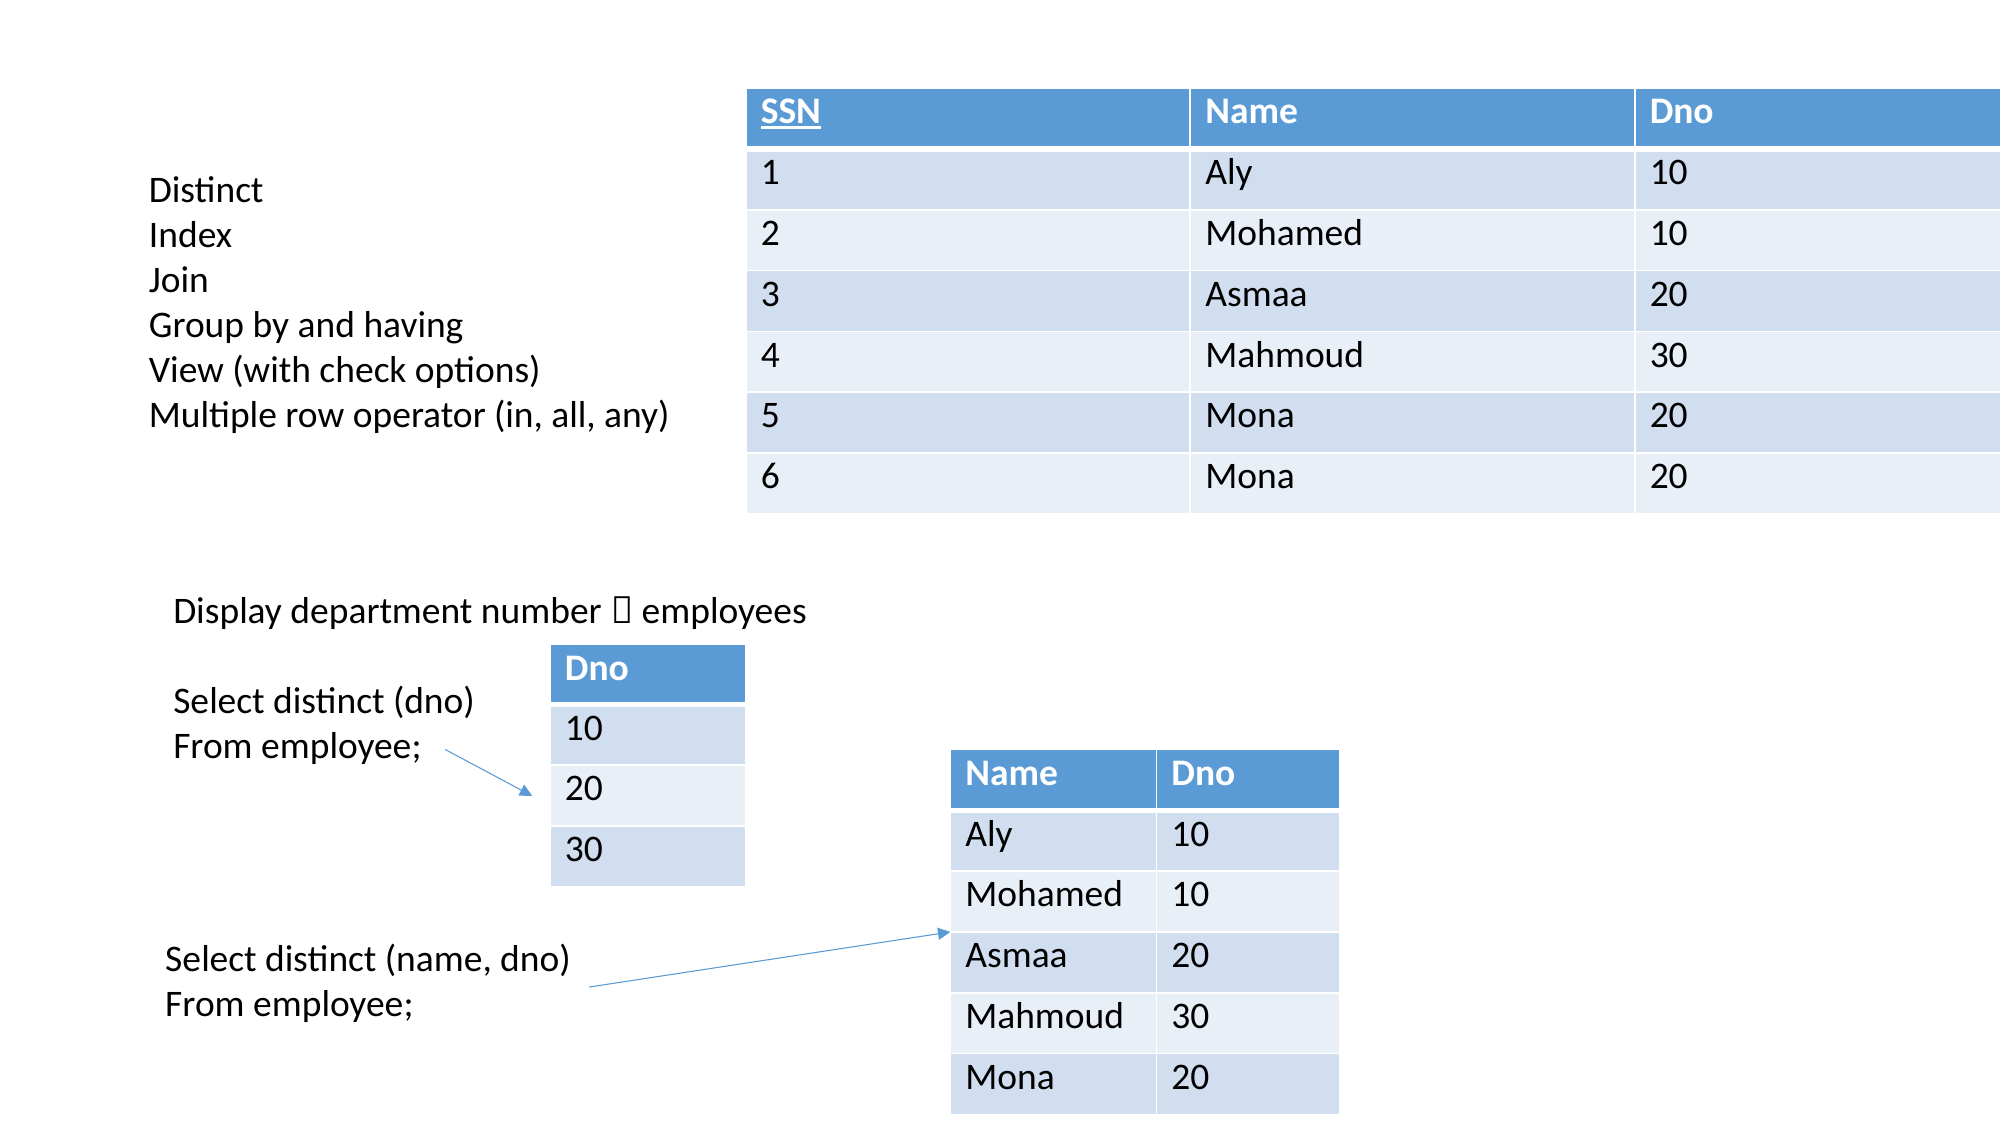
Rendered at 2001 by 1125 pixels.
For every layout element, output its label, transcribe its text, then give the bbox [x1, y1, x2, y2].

table_cell 10 [1157, 813, 1339, 870]
table_cell 10 [1636, 211, 2000, 270]
table_cell 10 [1636, 152, 2000, 209]
table_cell 10 [551, 707, 745, 764]
text_box Select distinct (name, dno) From employee; [150, 837, 587, 1077]
table_cell Mona [1191, 454, 1634, 513]
table_cell 1 [747, 152, 1189, 209]
table_cell Asmaa [1191, 271, 1634, 331]
table_cell Aly [1191, 152, 1634, 209]
table_cell Mohamed [951, 872, 1156, 931]
table_cell Asmaa [951, 933, 1156, 992]
table_cell 30 [551, 827, 745, 886]
table_cell 20 [551, 766, 745, 825]
text_box Display department number  employees Select distinct (dno) From employee; [158, 578, 822, 773]
table_cell 20 [1636, 271, 2000, 331]
table_cell 20 [1636, 454, 2000, 513]
table_cell 20 [1157, 1054, 1339, 1114]
table_header Dno [1157, 750, 1339, 808]
table_cell Mahmoud [1191, 332, 1634, 391]
table_cell Mahmoud [951, 994, 1156, 1053]
table_cell 30 [1157, 994, 1339, 1053]
table_header Dno [551, 645, 745, 702]
table_header Dno [1636, 89, 2000, 146]
table_header Name [951, 750, 1156, 808]
table_cell Aly [951, 813, 1156, 870]
table_header Name [1191, 89, 1634, 146]
table_cell 10 [1157, 872, 1339, 931]
table_cell 2 [747, 211, 1189, 270]
table_cell 4 [747, 332, 1189, 391]
table_cell Mona [1191, 393, 1634, 452]
table_cell 3 [747, 271, 1189, 331]
table_cell 20 [1636, 393, 2000, 452]
table_header SSN [747, 89, 1189, 146]
table_cell 20 [1157, 933, 1339, 992]
table_cell Mohamed [1191, 211, 1634, 270]
table_cell 5 [747, 393, 1189, 452]
table_cell Mona [951, 1054, 1156, 1114]
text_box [589, 931, 951, 988]
table_cell 30 [1636, 332, 2000, 391]
table_cell 6 [747, 454, 1189, 513]
text_box Distinct Index Join Group by and having View (with check options) Multiple row operator (in, all, any) [134, 157, 685, 532]
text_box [445, 749, 533, 796]
